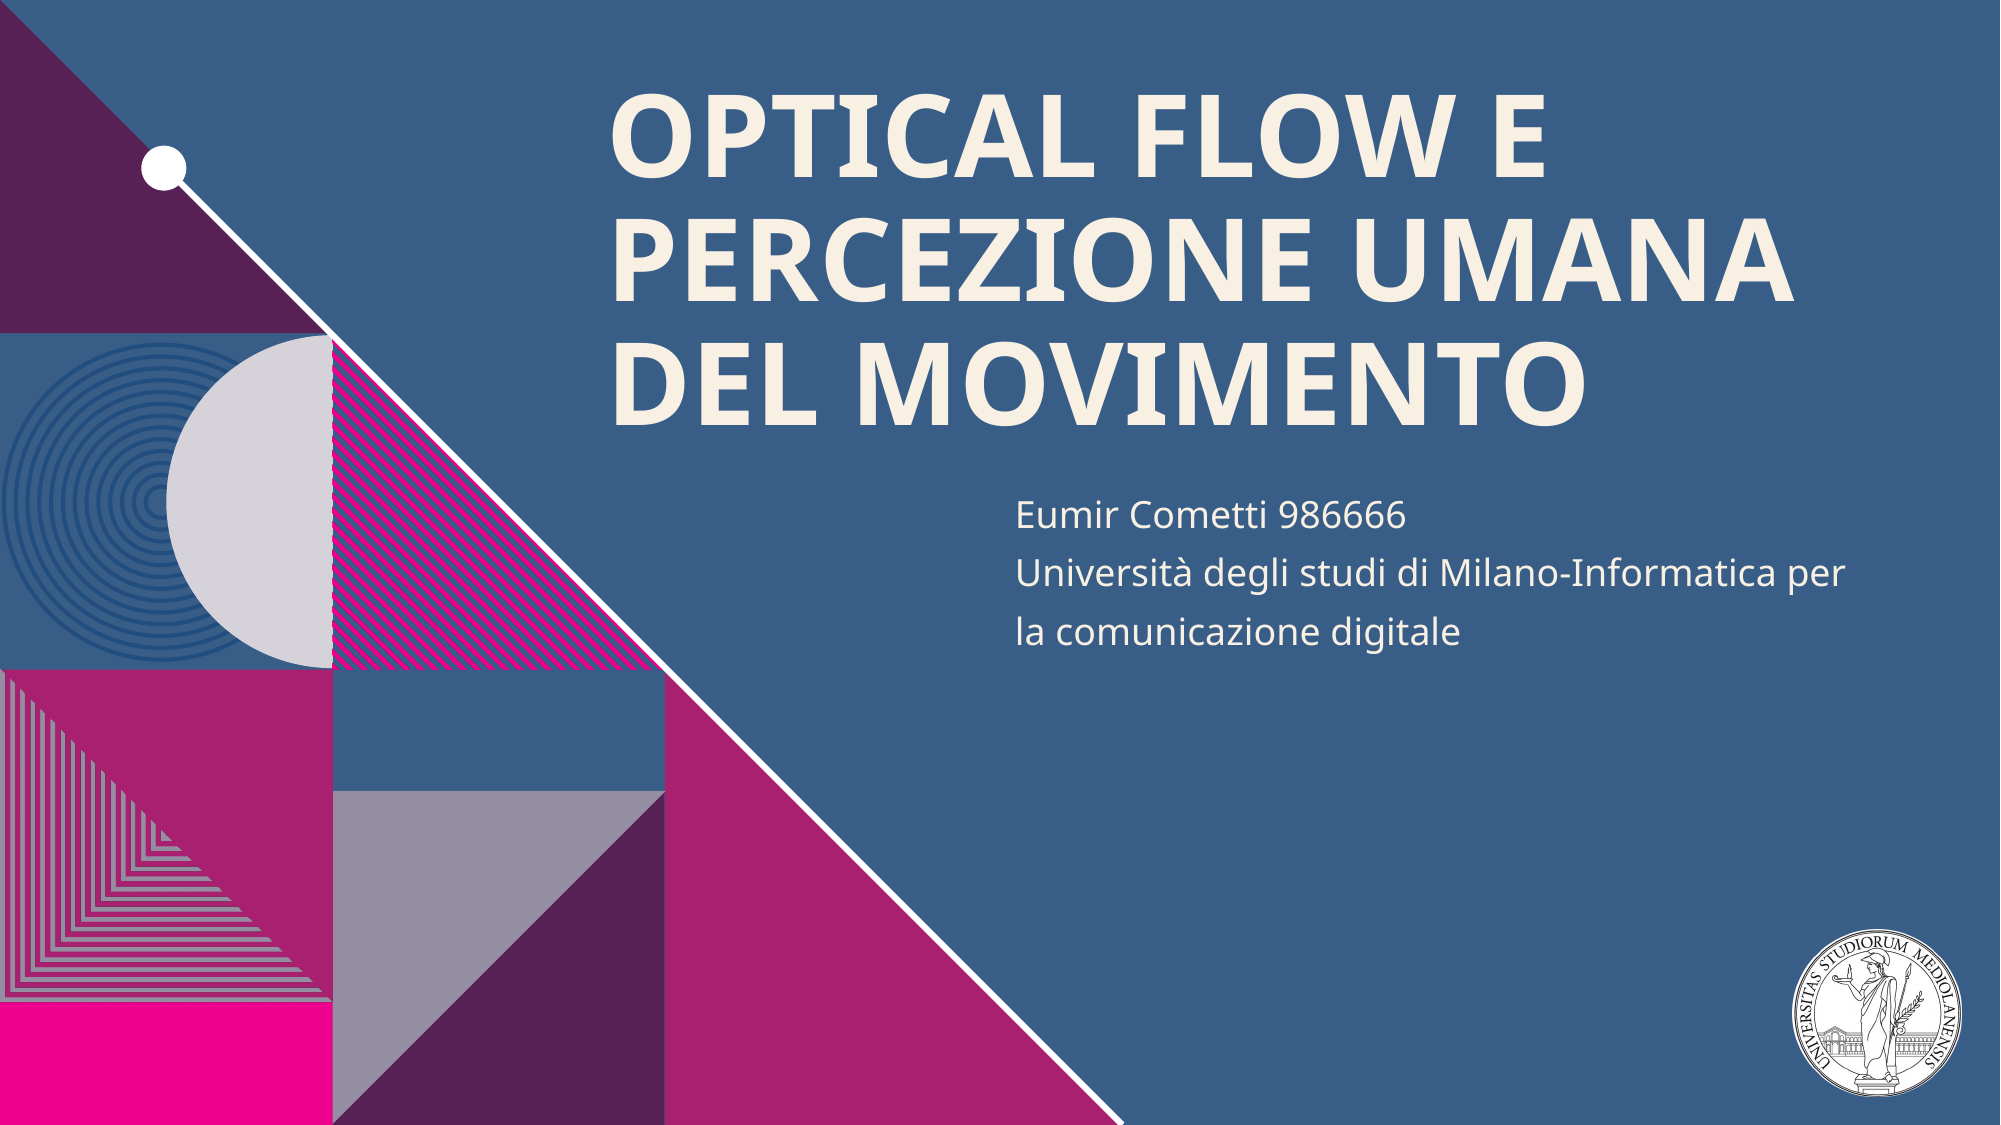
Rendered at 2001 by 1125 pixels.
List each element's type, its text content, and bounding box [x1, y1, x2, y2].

subtitle Eumir Cometti 986666 Università degli studi di Milano-Informatica per la comunicazione digitale [999, 469, 1900, 742]
picture [0, 340, 662, 1002]
picture [1792, 929, 1962, 1097]
title Optical Flow e percezione umana del movimento [591, 66, 1898, 459]
picture [339, 336, 666, 663]
